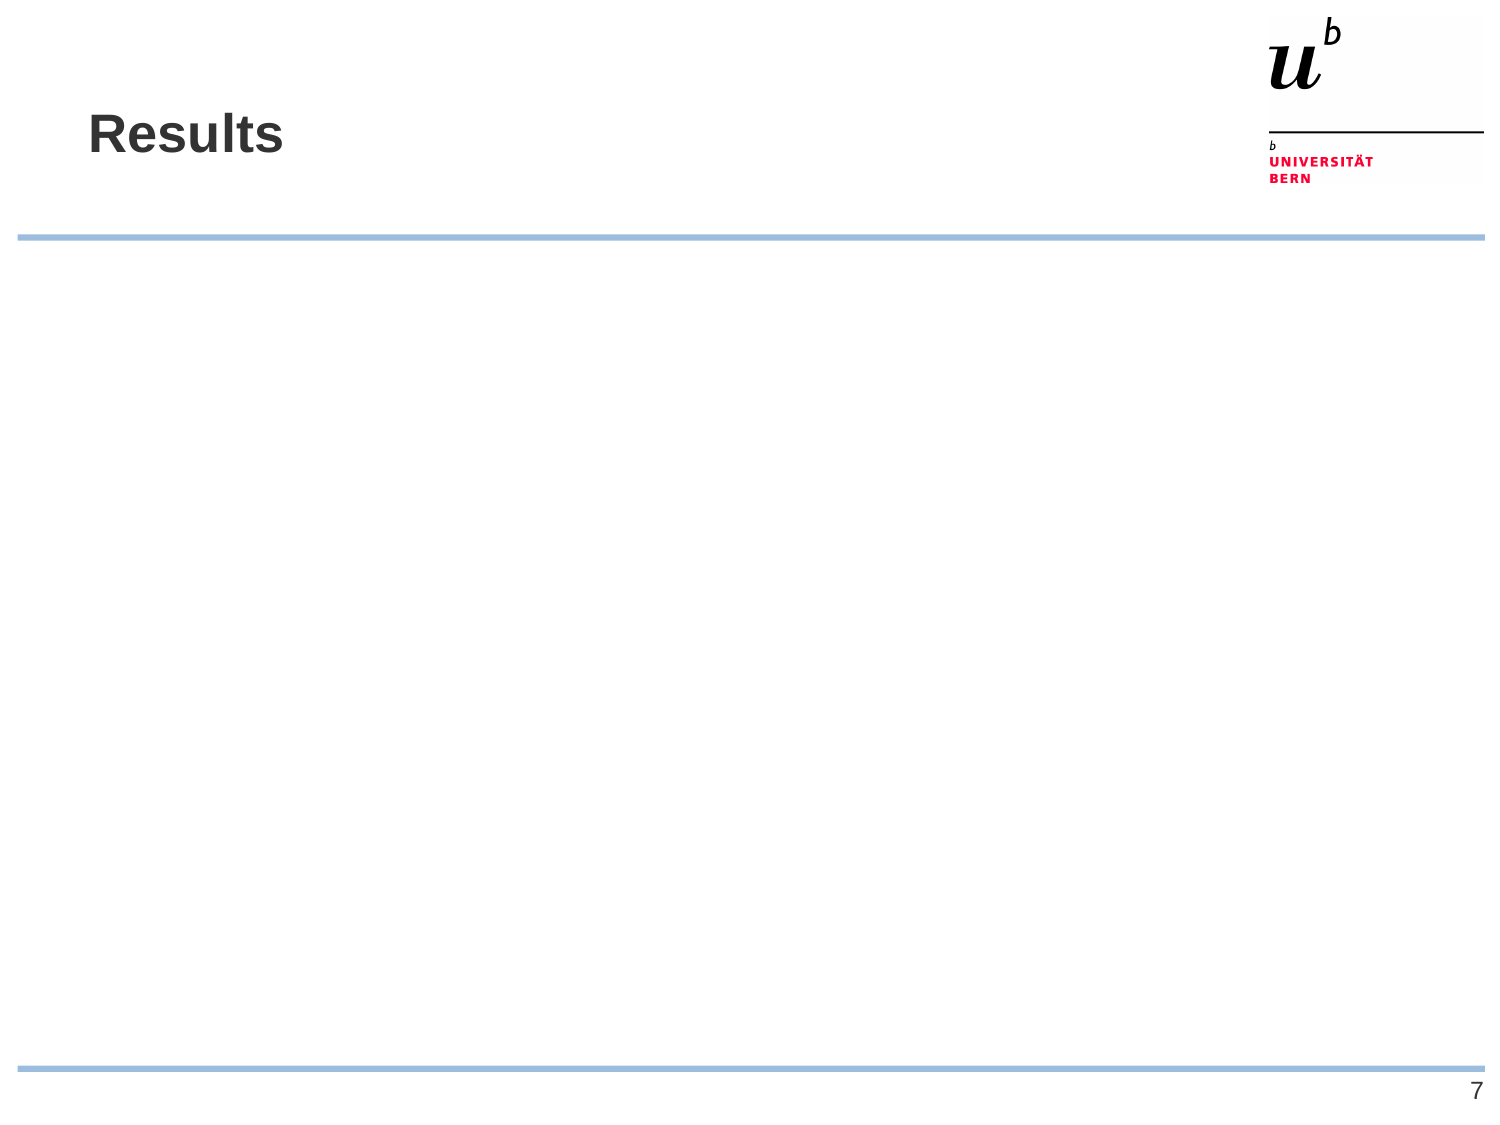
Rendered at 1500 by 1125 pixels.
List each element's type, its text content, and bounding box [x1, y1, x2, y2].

picture [1269, 17, 1484, 183]
title Results [88, 105, 1175, 241]
slide_number 7 [1424, 1073, 1485, 1104]
